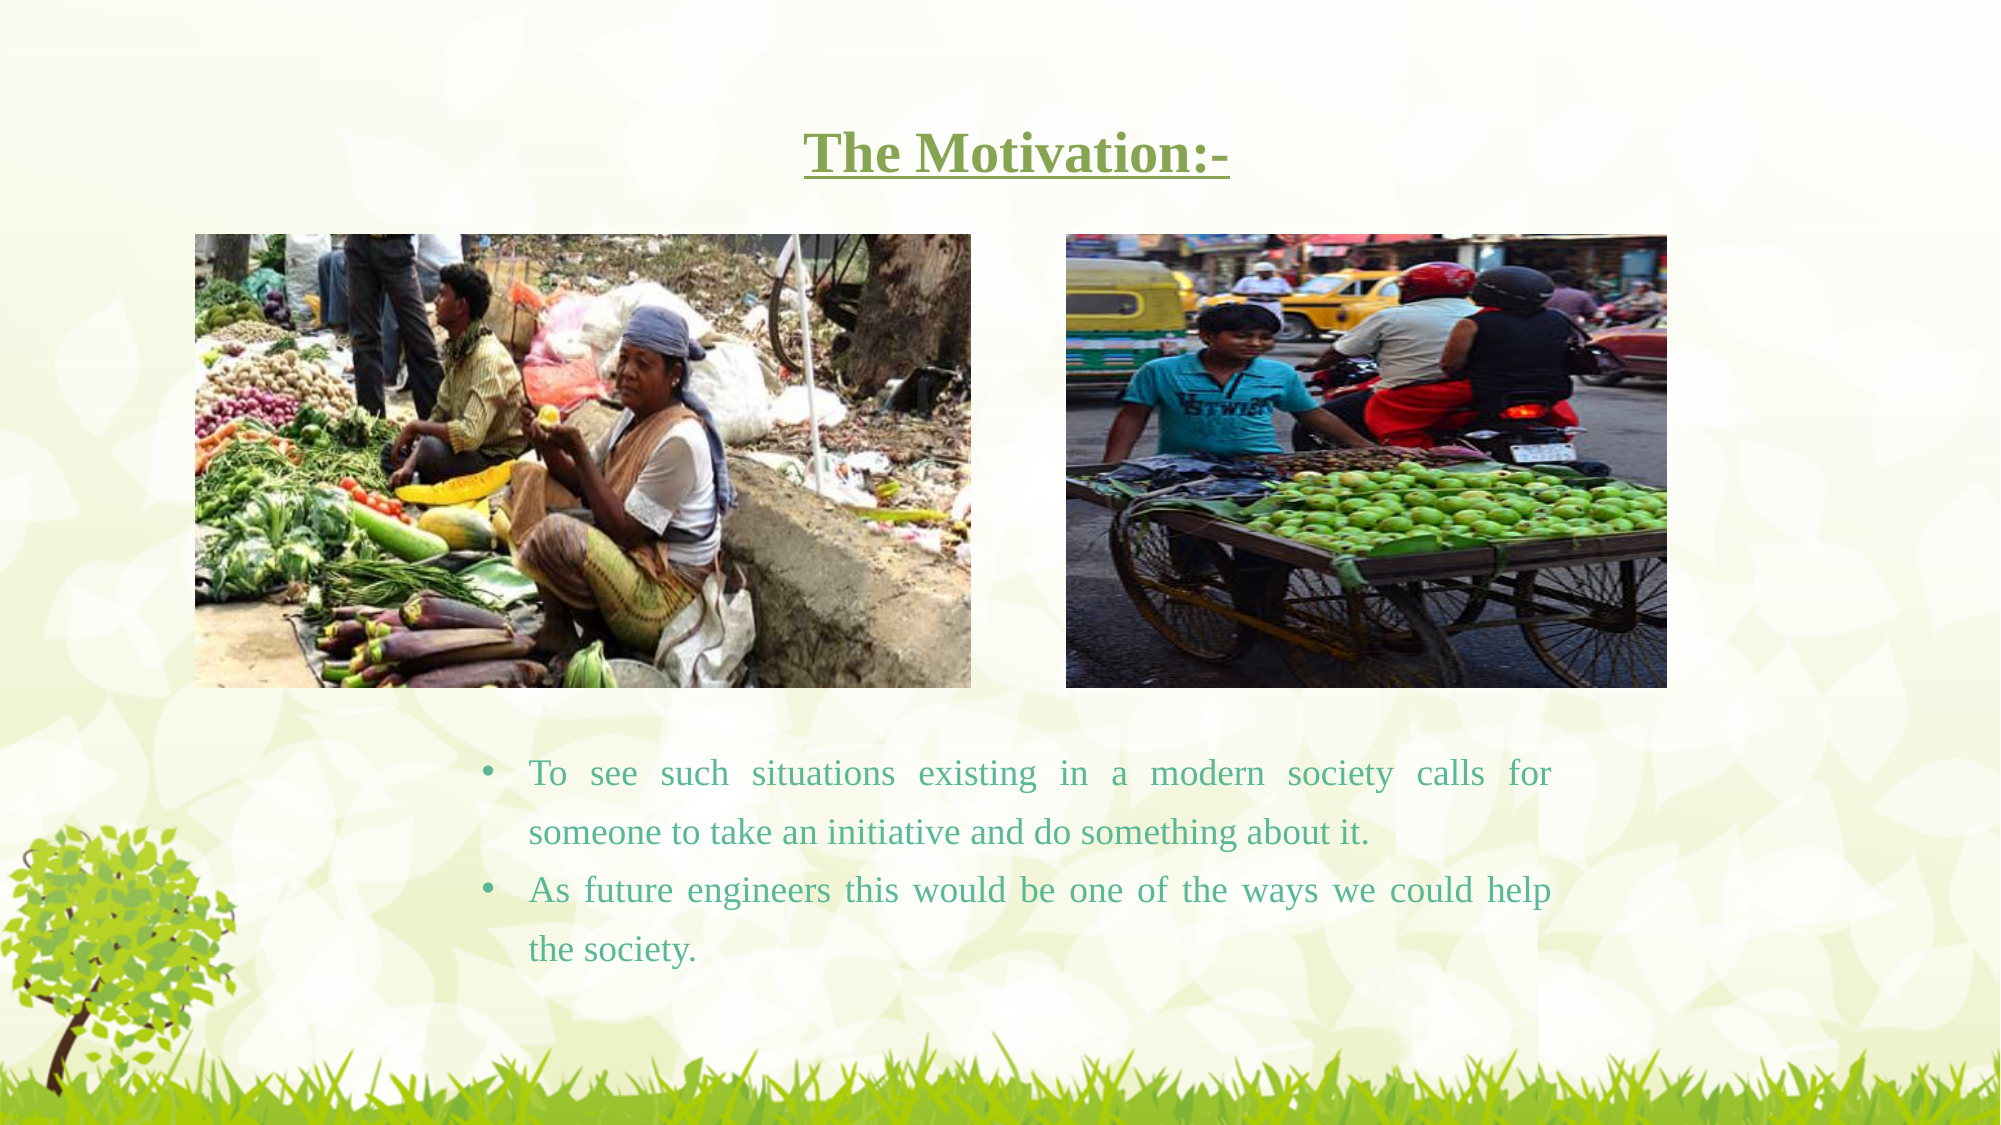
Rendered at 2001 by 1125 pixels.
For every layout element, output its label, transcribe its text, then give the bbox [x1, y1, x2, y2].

text_box The Motivation:- [466, 90, 1568, 210]
picture [0, 0, 2001, 1125]
text_box To see such situations existing in a modern society calls for someone to take an initiative and do something about it. As future engineers this would be one of the ways we could help the society. [466, 727, 1568, 990]
